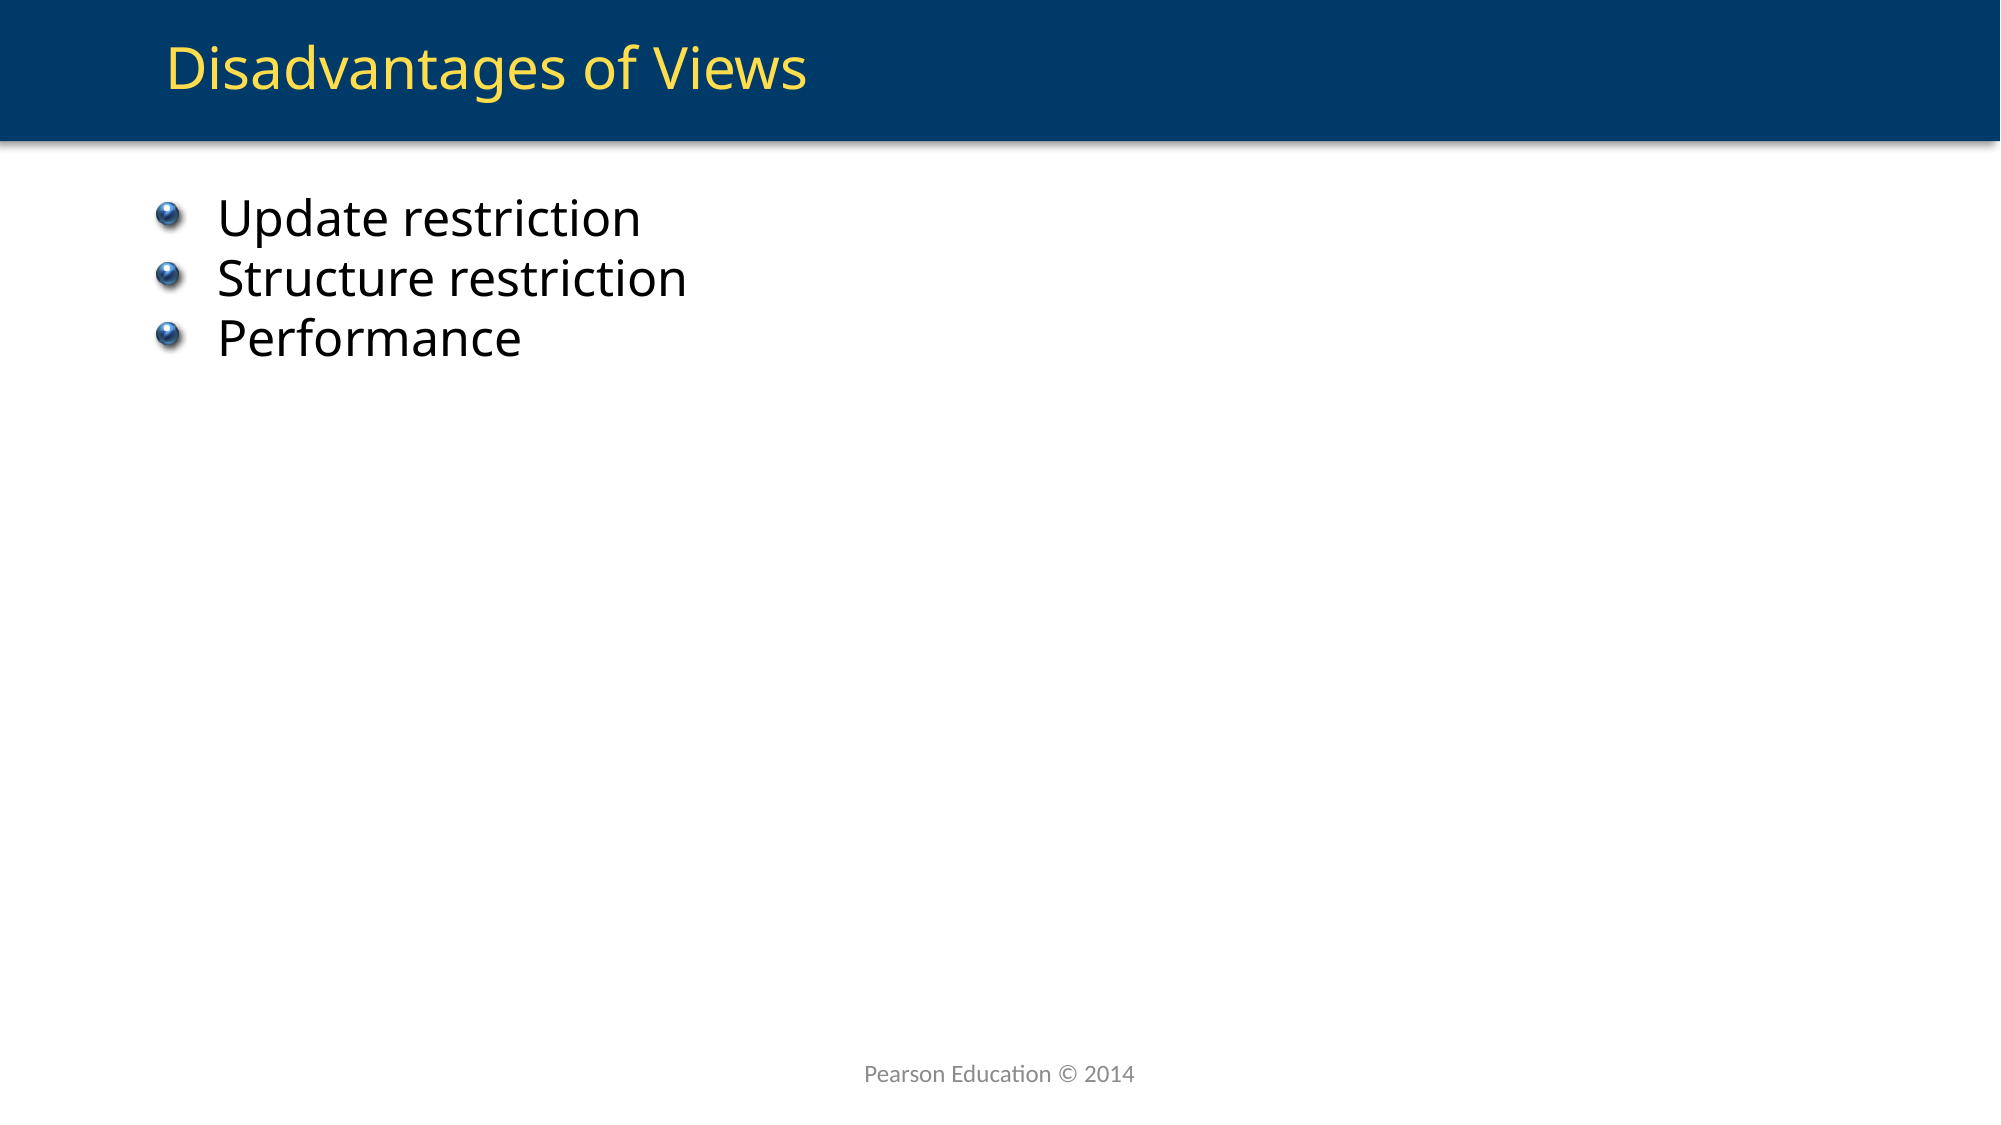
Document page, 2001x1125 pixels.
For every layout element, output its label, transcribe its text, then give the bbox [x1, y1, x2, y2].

picture [152, 259, 188, 295]
picture [152, 199, 188, 235]
list Update restriction Structure restriction Performance [137, 179, 1863, 1014]
title Disadvantages of Views [0, 0, 2000, 142]
picture [152, 319, 188, 355]
footer Pearson Education © 2014 [662, 1042, 1338, 1103]
